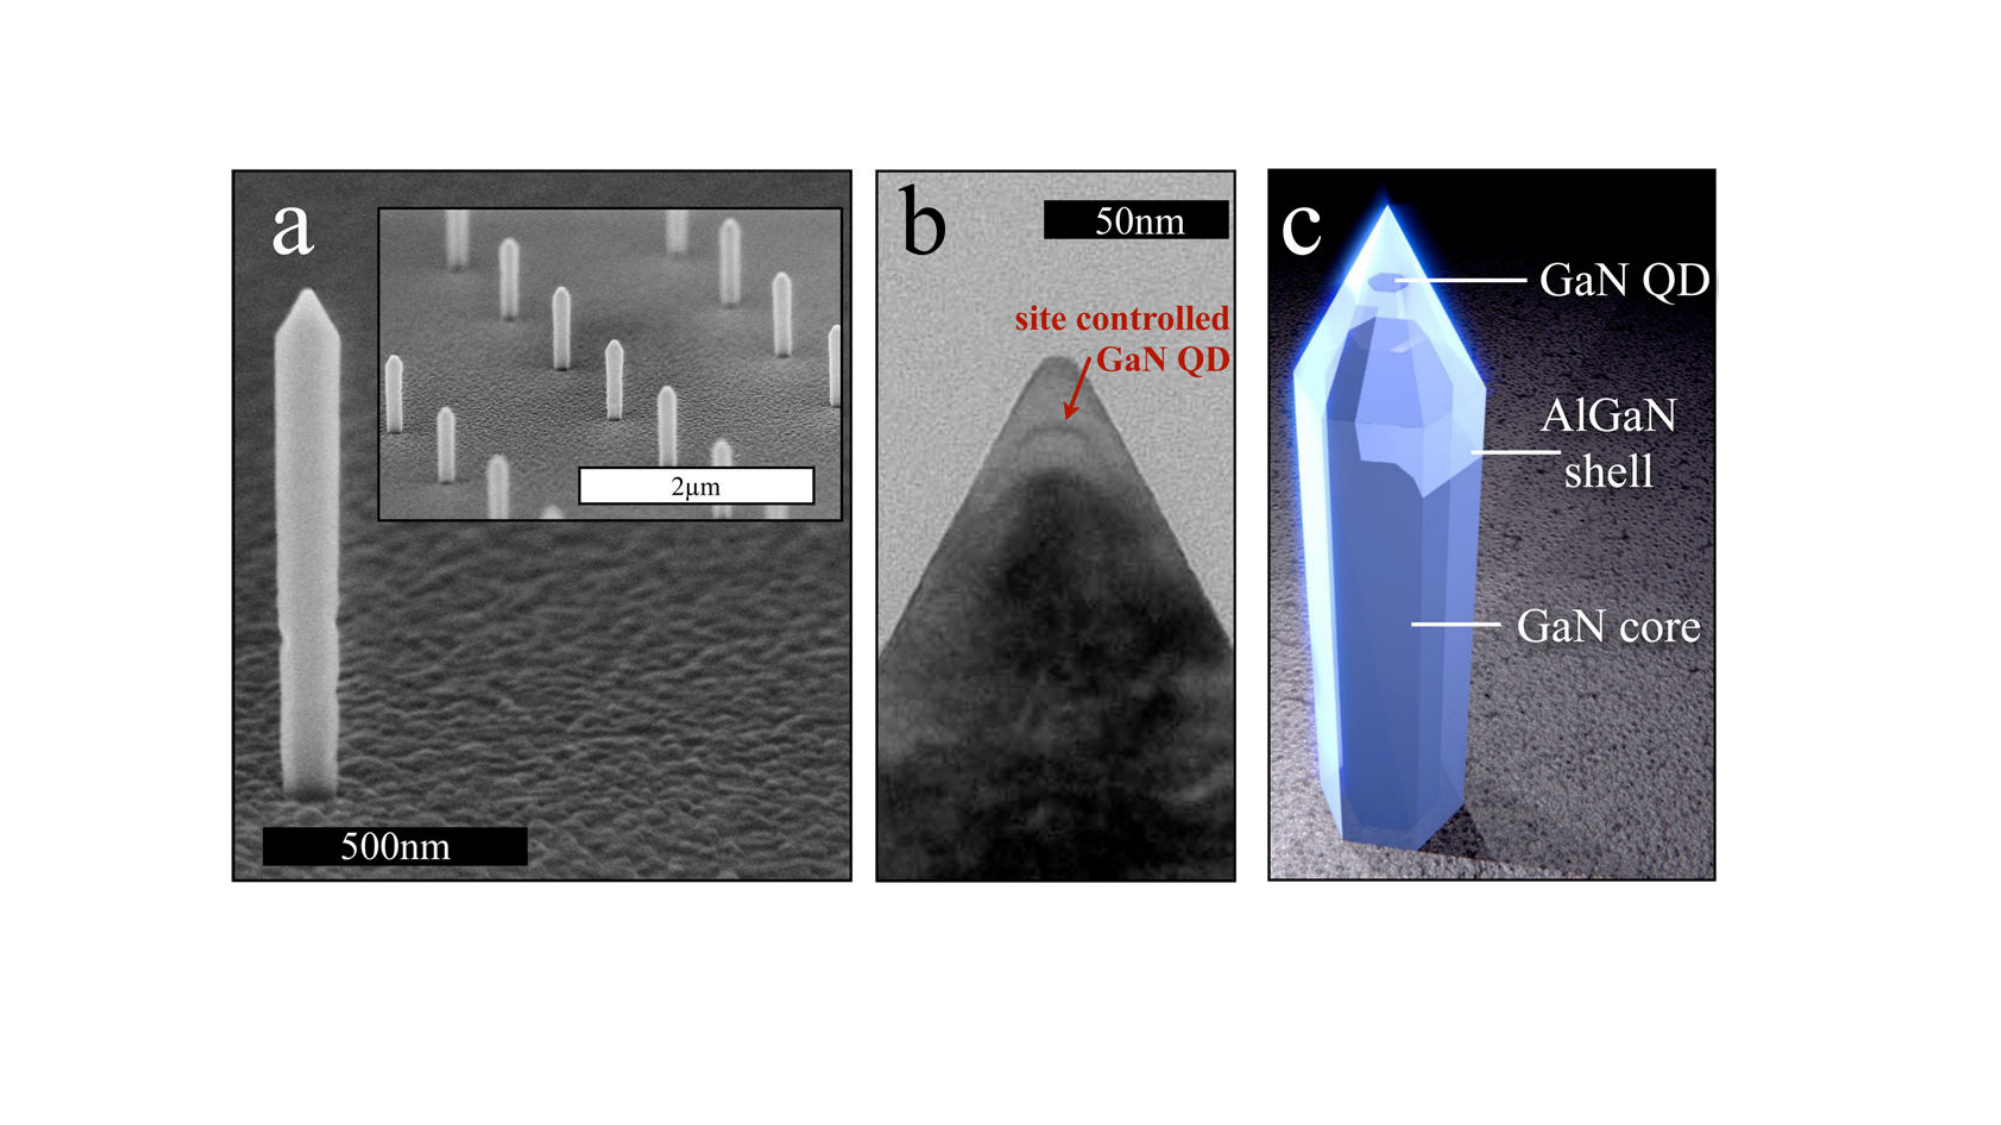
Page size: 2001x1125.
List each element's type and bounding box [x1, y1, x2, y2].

list [231, 168, 1719, 883]
